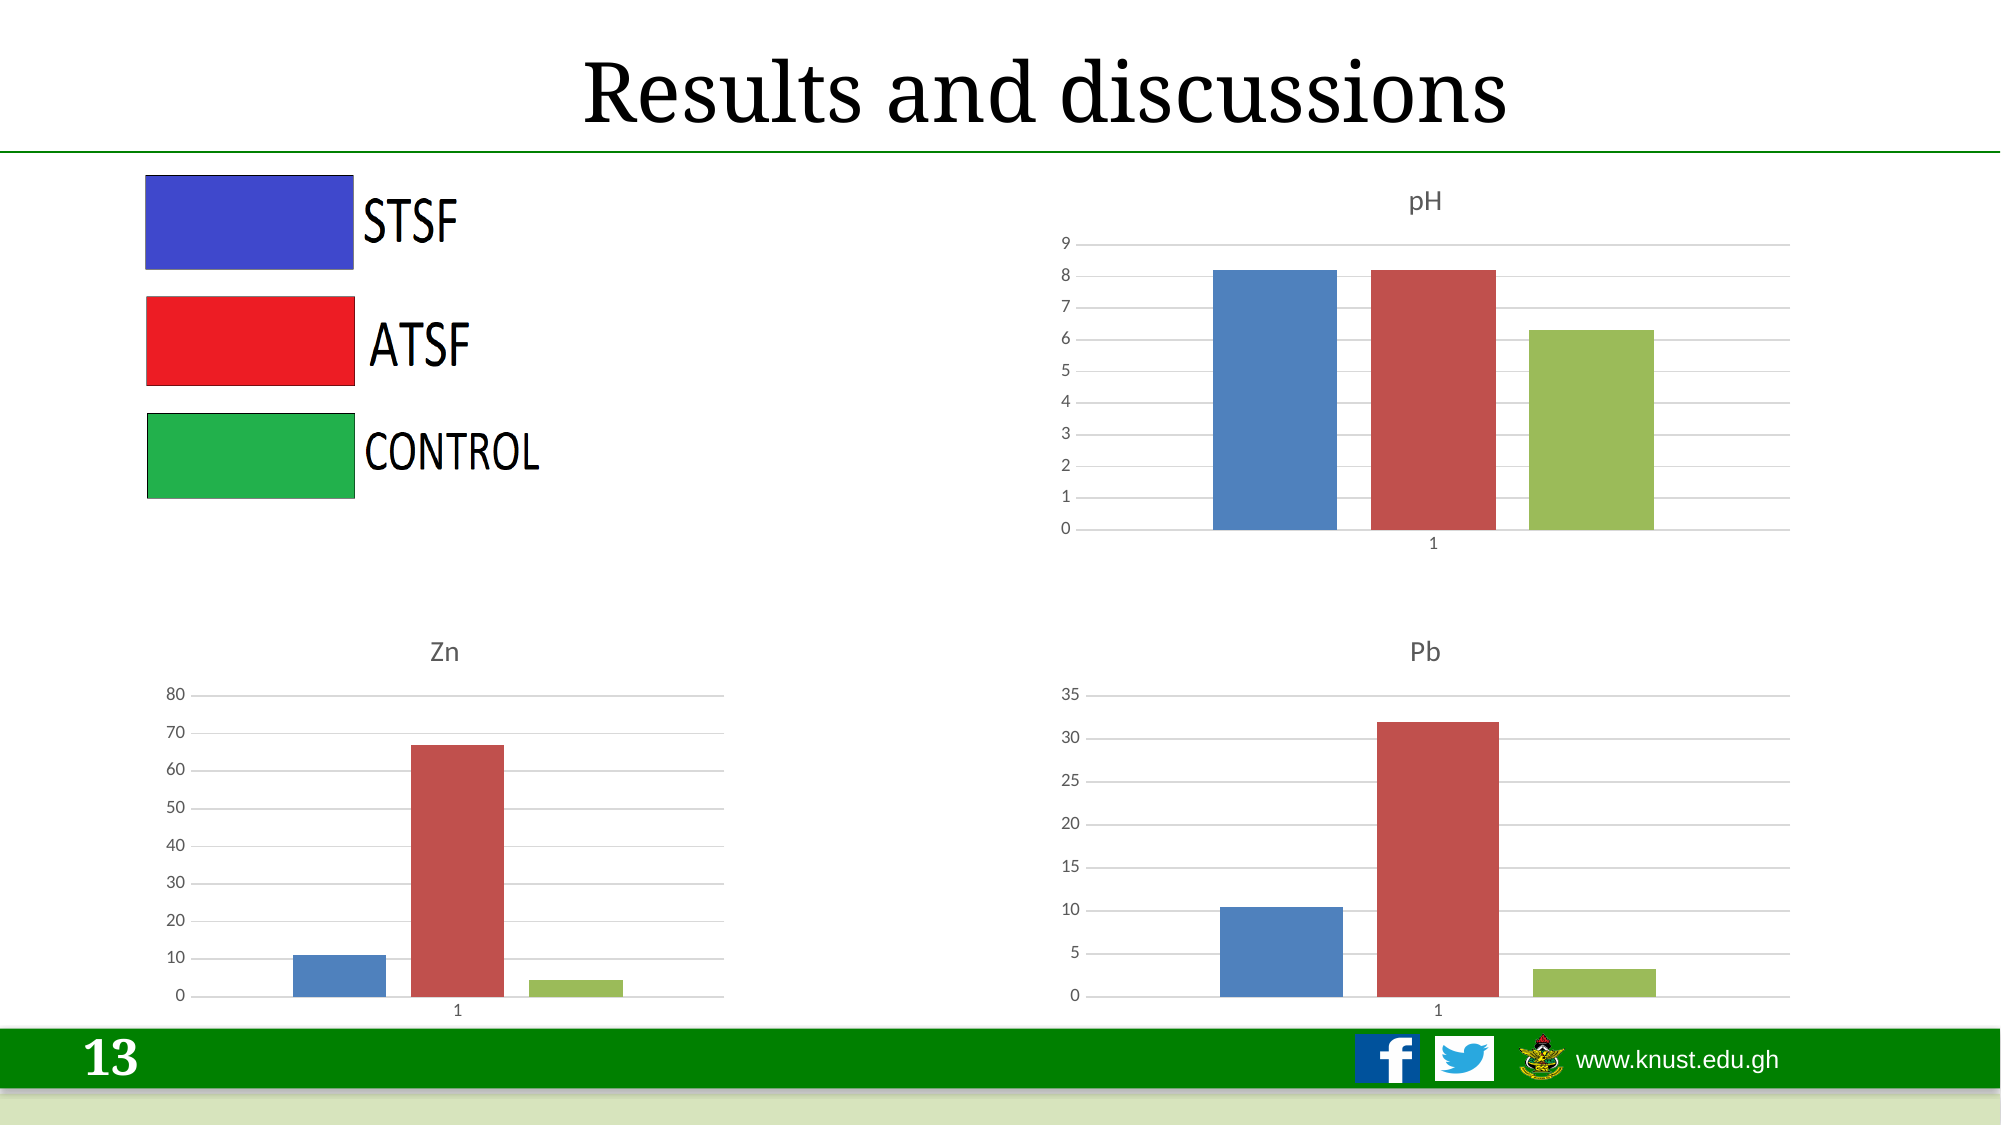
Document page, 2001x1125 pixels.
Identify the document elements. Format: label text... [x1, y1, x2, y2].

chart [1045, 614, 1806, 1031]
picture [1355, 1034, 1420, 1083]
chart [154, 614, 737, 1031]
picture [1519, 1033, 1565, 1080]
title Results and discussions [154, 32, 1937, 130]
slide_number 13 [14, 1029, 155, 1090]
picture [139, 164, 554, 508]
picture [1435, 1036, 1494, 1081]
chart [1045, 164, 1806, 563]
